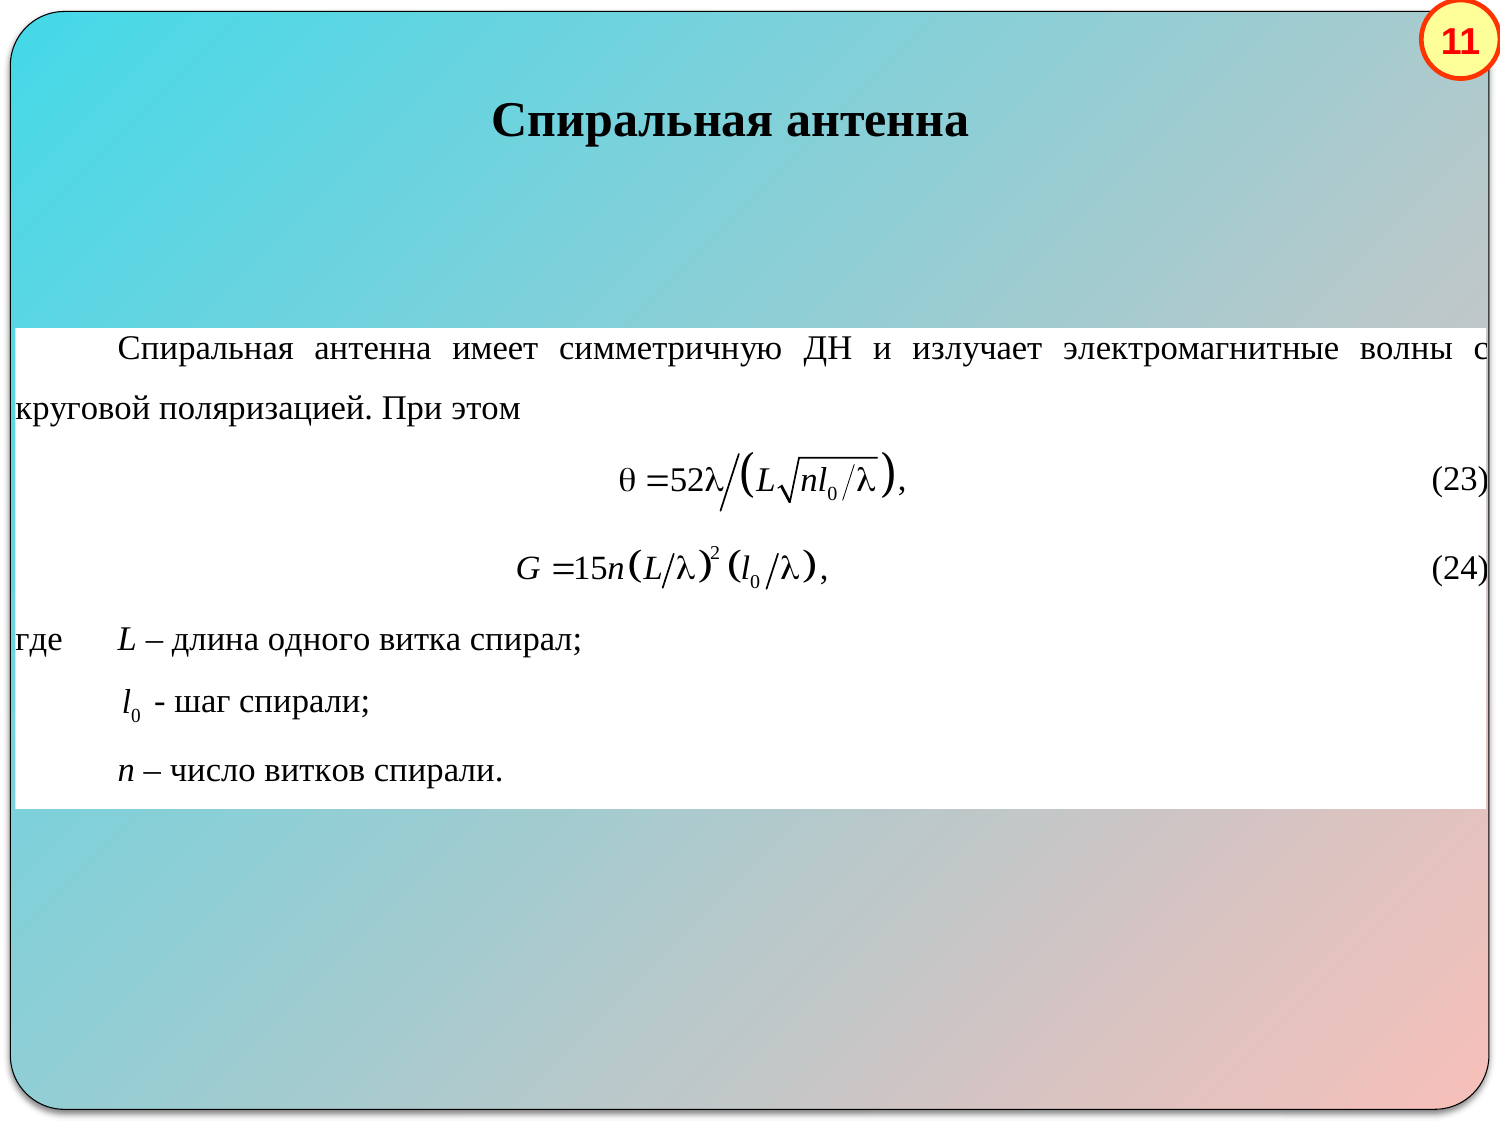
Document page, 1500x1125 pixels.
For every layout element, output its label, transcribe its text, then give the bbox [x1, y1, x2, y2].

text_box 11 [1421, 1, 1500, 79]
text_box Спиральная антенна [477, 78, 985, 154]
picture [15, 328, 1487, 811]
